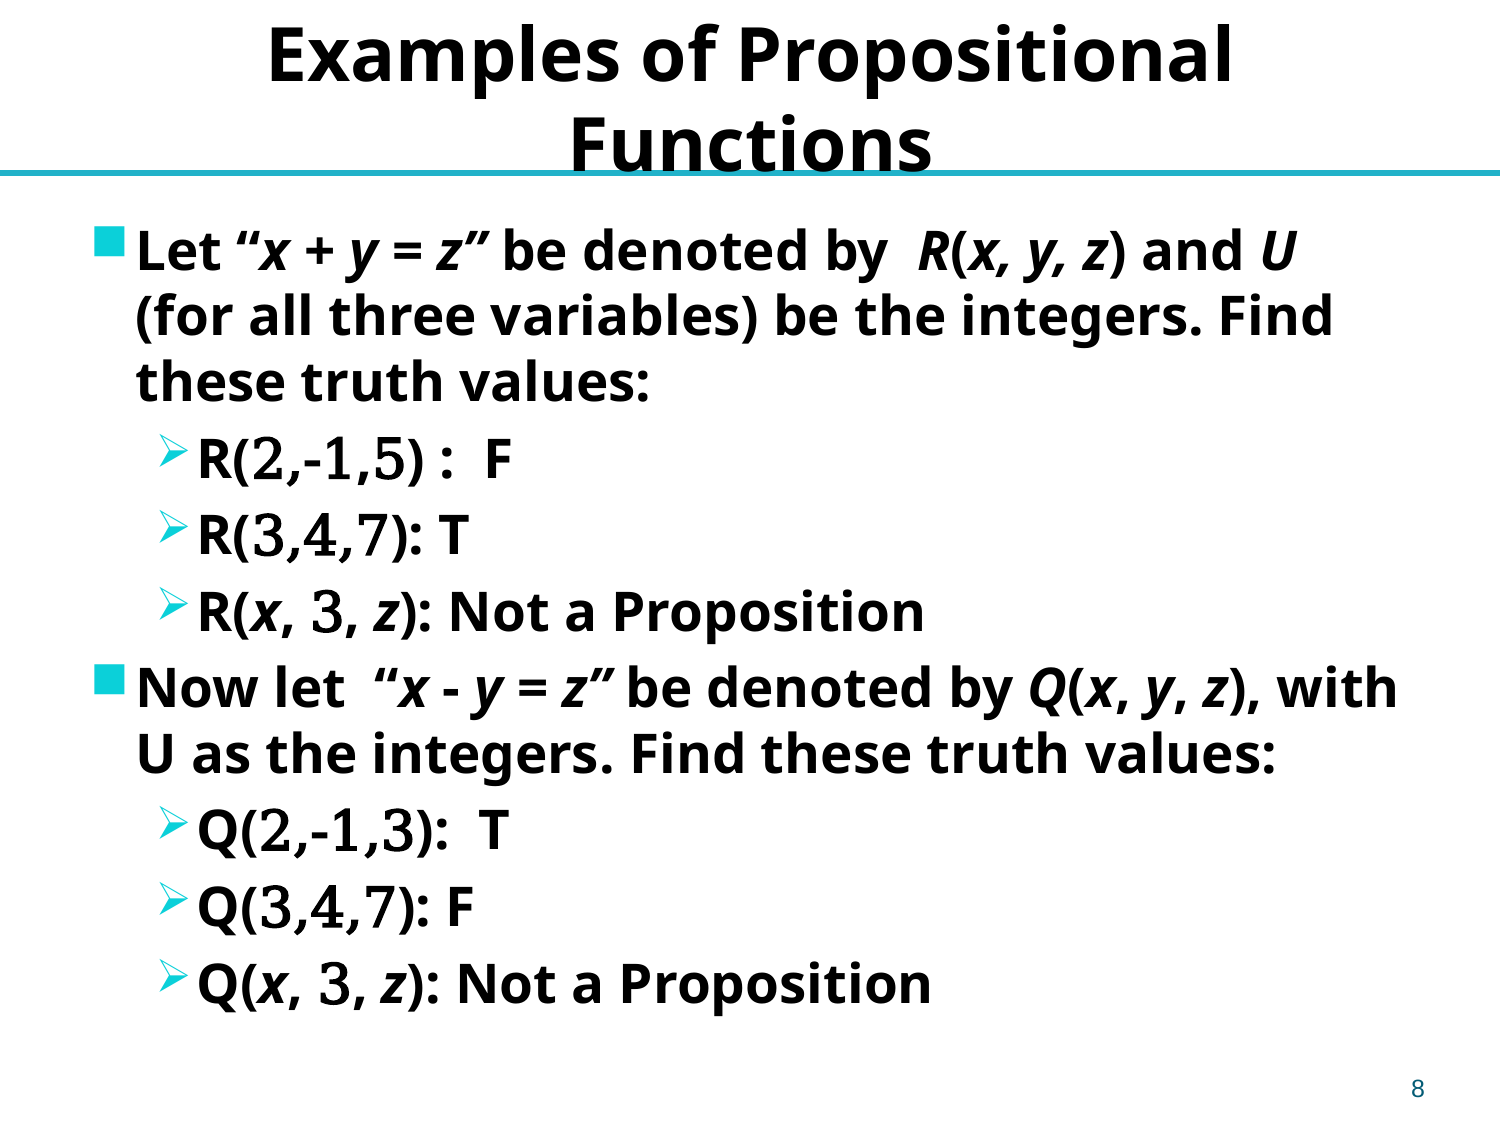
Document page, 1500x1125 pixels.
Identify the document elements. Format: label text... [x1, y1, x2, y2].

slide_number 8 [1299, 1042, 1425, 1103]
list Let “x + y = z” be denoted by R(x, y, z) and U (for all three variables) be the integers. Find these truth values: R(2,-1,5) : F R(3,4,7): T R(x, 3, z): Not a Proposition Now let “x - y = z” be denoted by Q(x, y, z), with U as the integers. Find these truth values: Q(2,-1,3): T Q(3,4,7): F Q(x, 3, z): Not a Proposition [75, 208, 1425, 1038]
title Examples of Propositional Functions [75, 0, 1426, 187]
